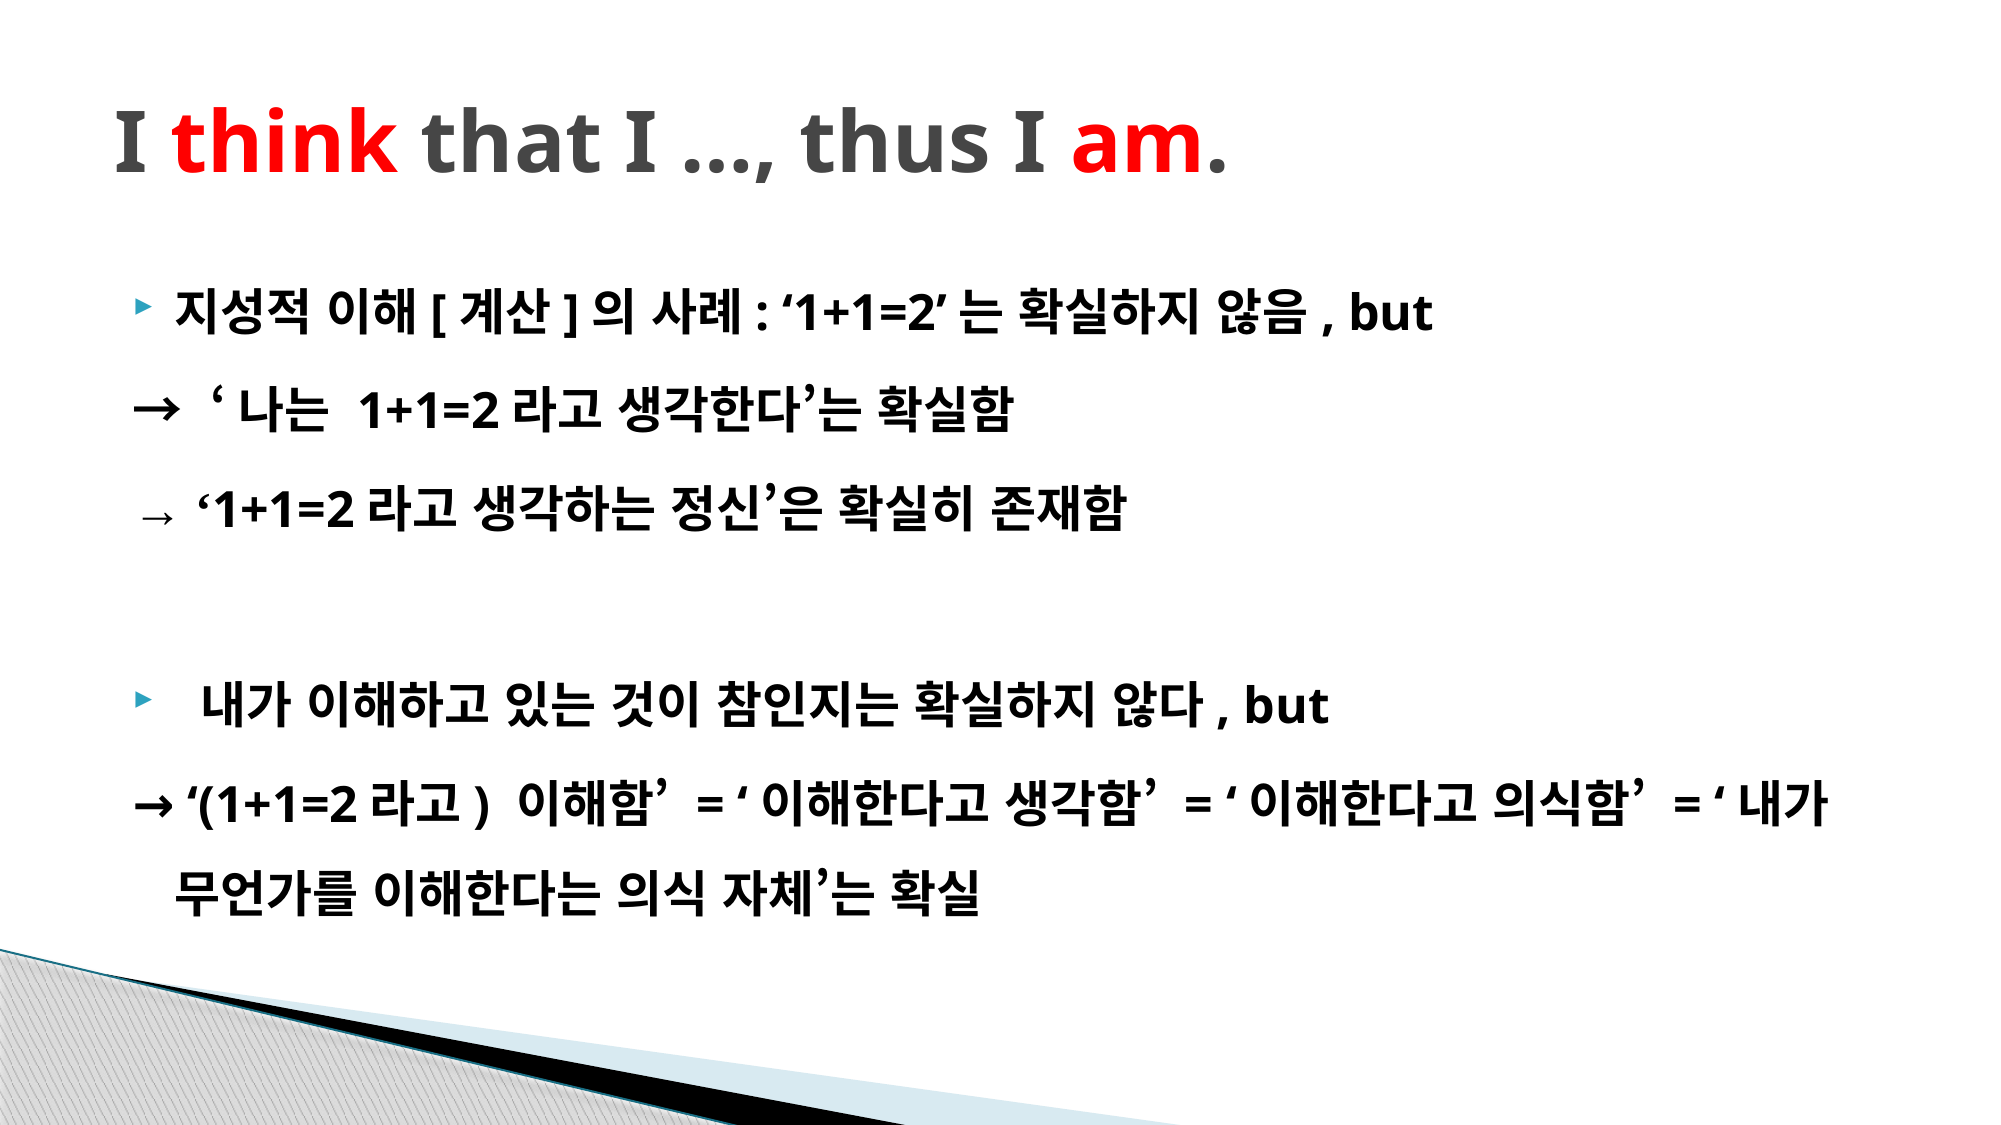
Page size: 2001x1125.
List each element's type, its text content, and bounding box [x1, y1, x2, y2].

title I think that I …, thus I am. [99, 45, 1900, 233]
list 지성적 이해[계산]의 사례: ‘1+1=2’는 확실하지 않음, but → ‘나는 1+1=2라고 생각한다’는 확실함 → ‘1+1=2라고 생각하는 정신’은 확실히 존재함 내가 이해하고 있는 것이 참인지는 확실하지 않다, but → ‘(1+1=2라고) 이해함’ = ‘이해한다고 생각함’ = ‘이해한다고 의식함’ = ‘내가 무언가를 이해한다는 의식 자체’는 확실 [99, 243, 1900, 986]
